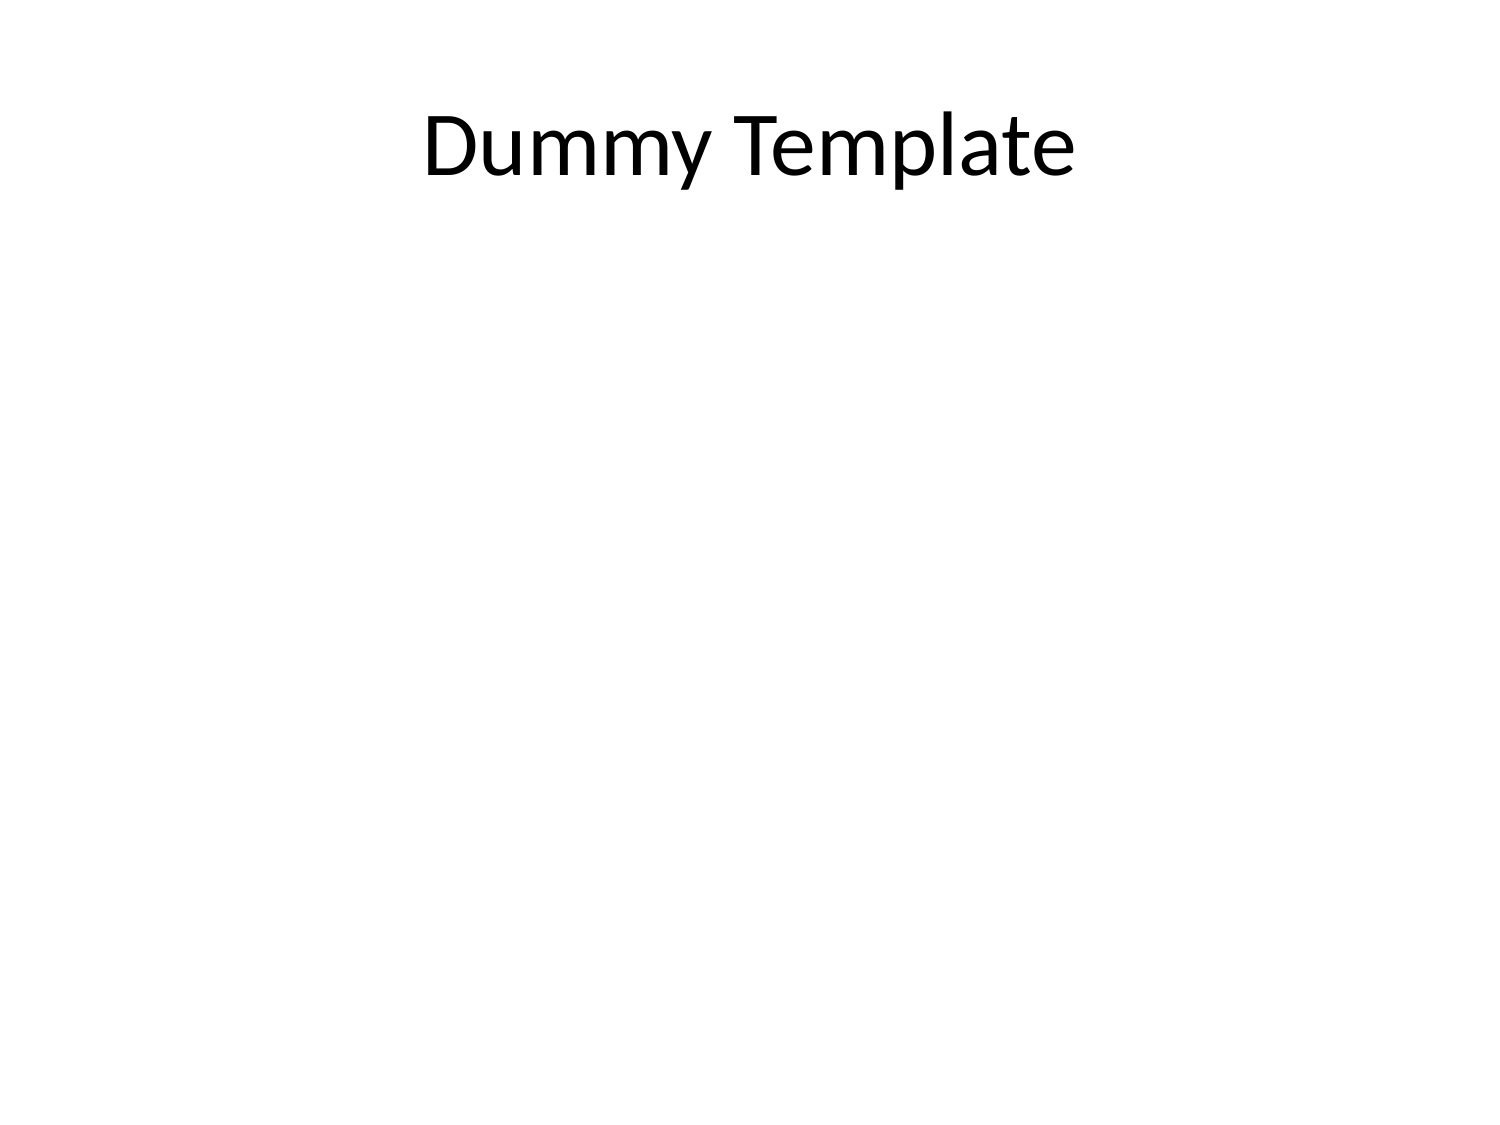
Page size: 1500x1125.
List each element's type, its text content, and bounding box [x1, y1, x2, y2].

title Dummy Template [75, 45, 1425, 233]
